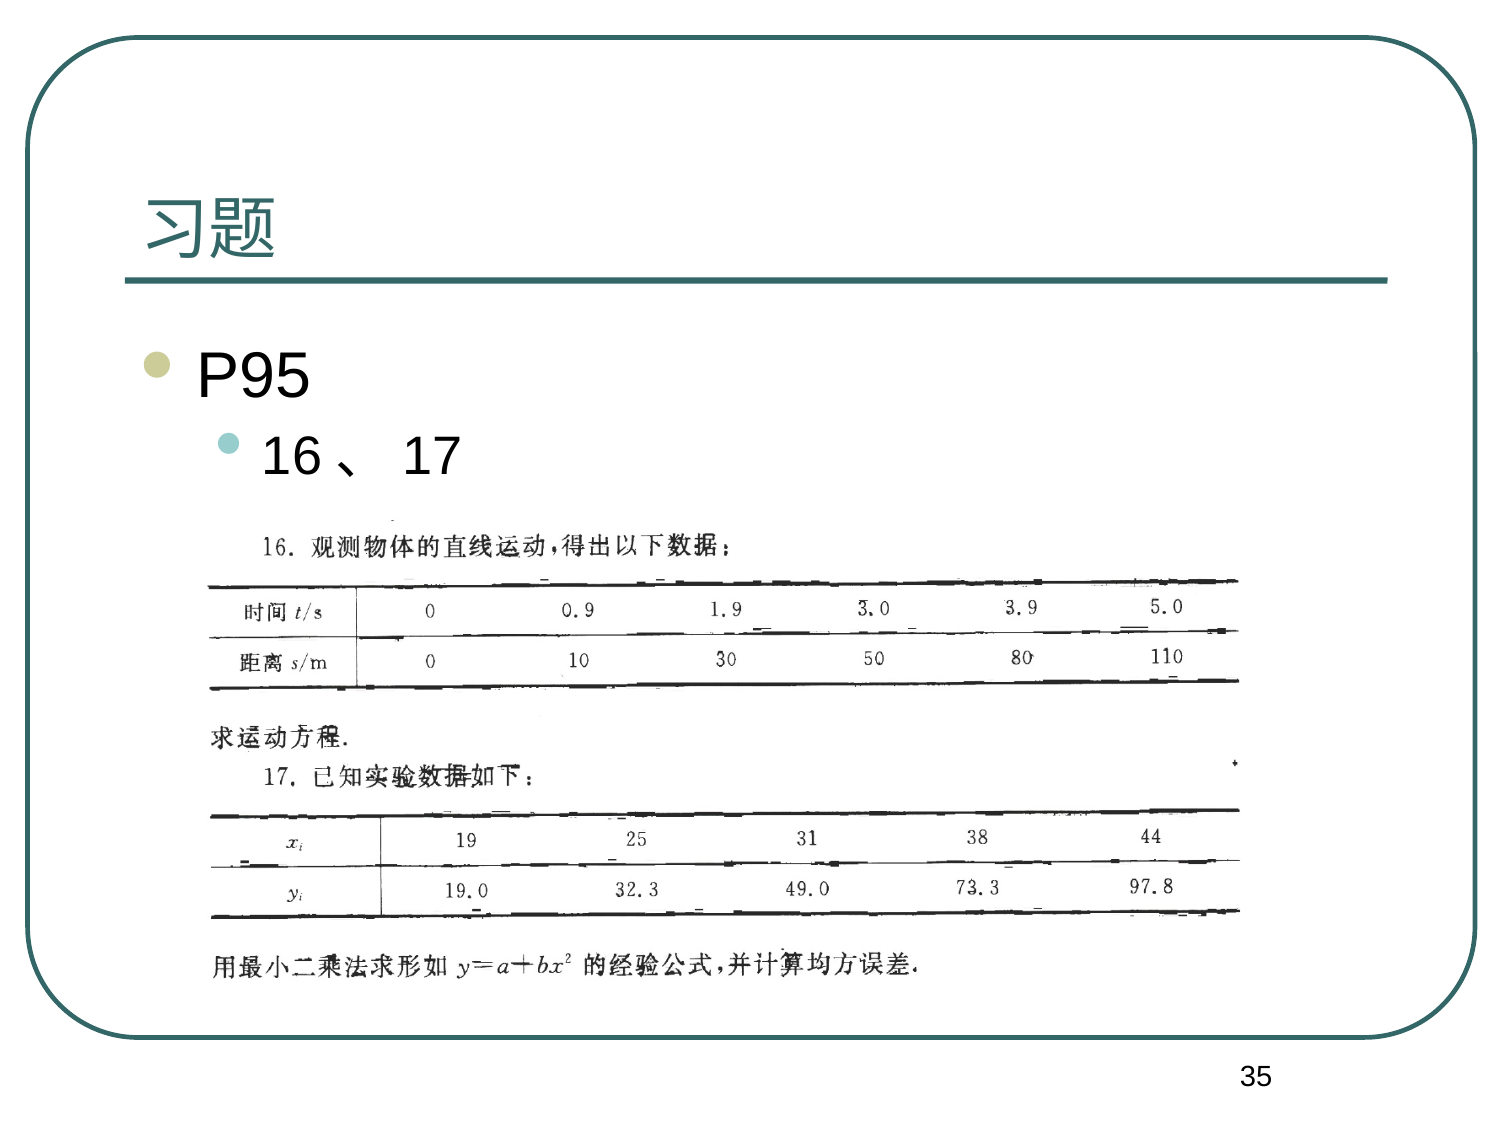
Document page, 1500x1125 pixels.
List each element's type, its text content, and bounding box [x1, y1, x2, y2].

title 习题 [125, 87, 1388, 275]
picture [162, 499, 1278, 988]
list P95 16、17 [125, 324, 1388, 975]
slide_number 35 [1124, 1049, 1388, 1125]
